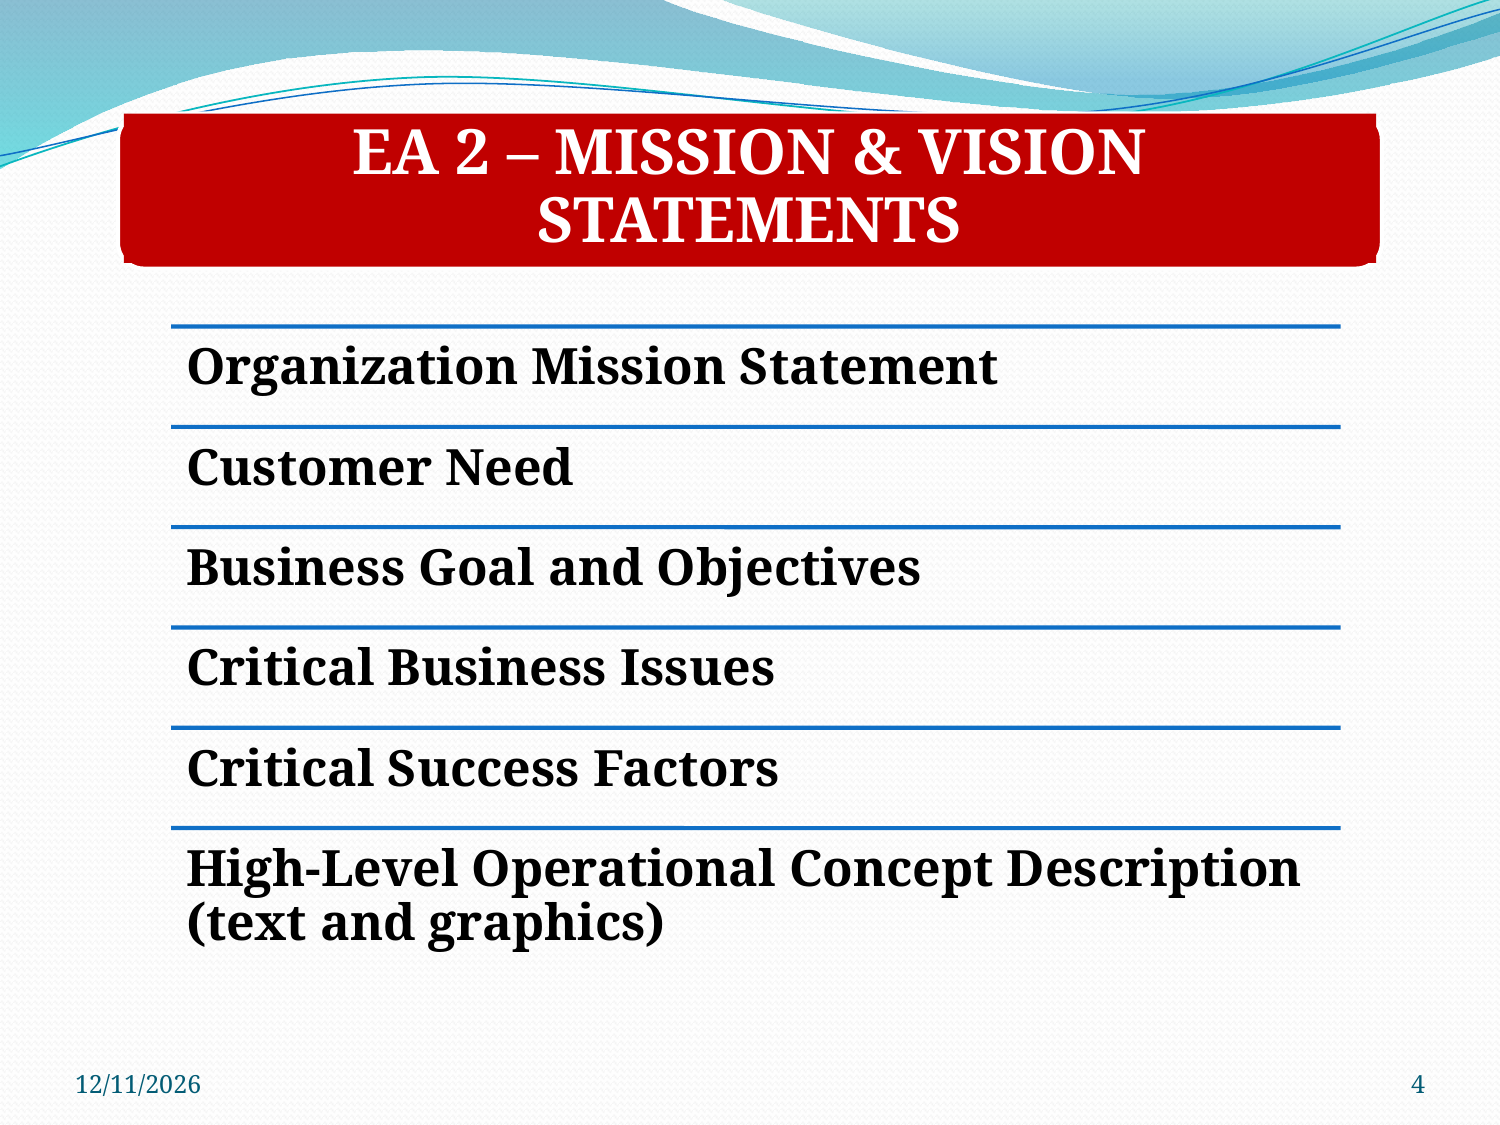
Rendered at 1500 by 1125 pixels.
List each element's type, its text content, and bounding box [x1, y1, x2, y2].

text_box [170, 326, 1341, 929]
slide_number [75, 1042, 425, 1103]
slide_number 4 [1299, 1042, 1425, 1103]
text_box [117, 113, 1383, 269]
